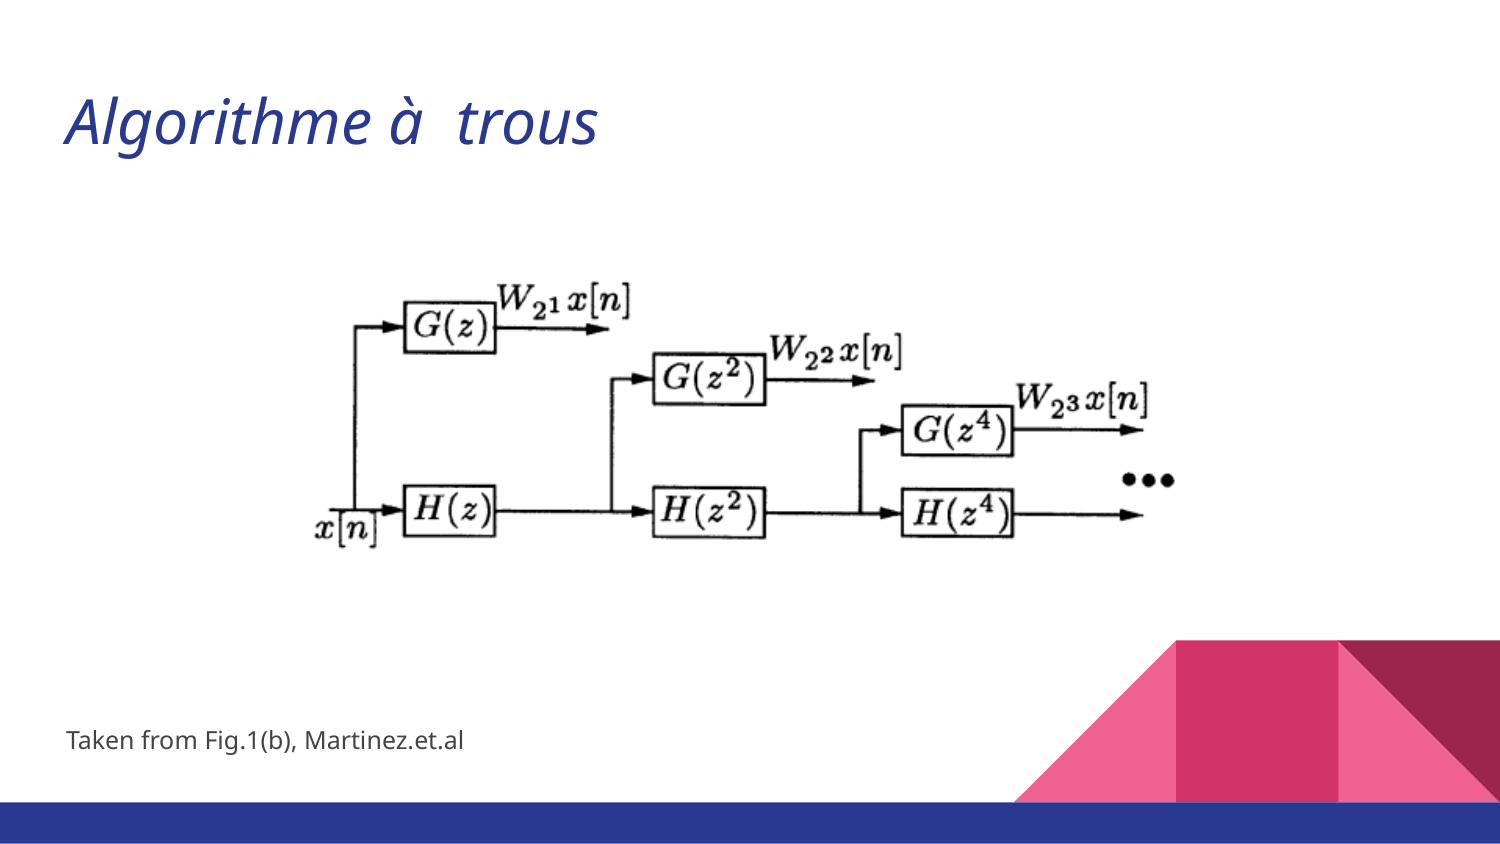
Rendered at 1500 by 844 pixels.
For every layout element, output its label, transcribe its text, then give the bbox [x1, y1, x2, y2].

picture [311, 275, 1189, 569]
list Taken from Fig.1(b), Martinez.et.al [51, 201, 1449, 750]
title Algorithme à trous [51, 67, 1449, 167]
